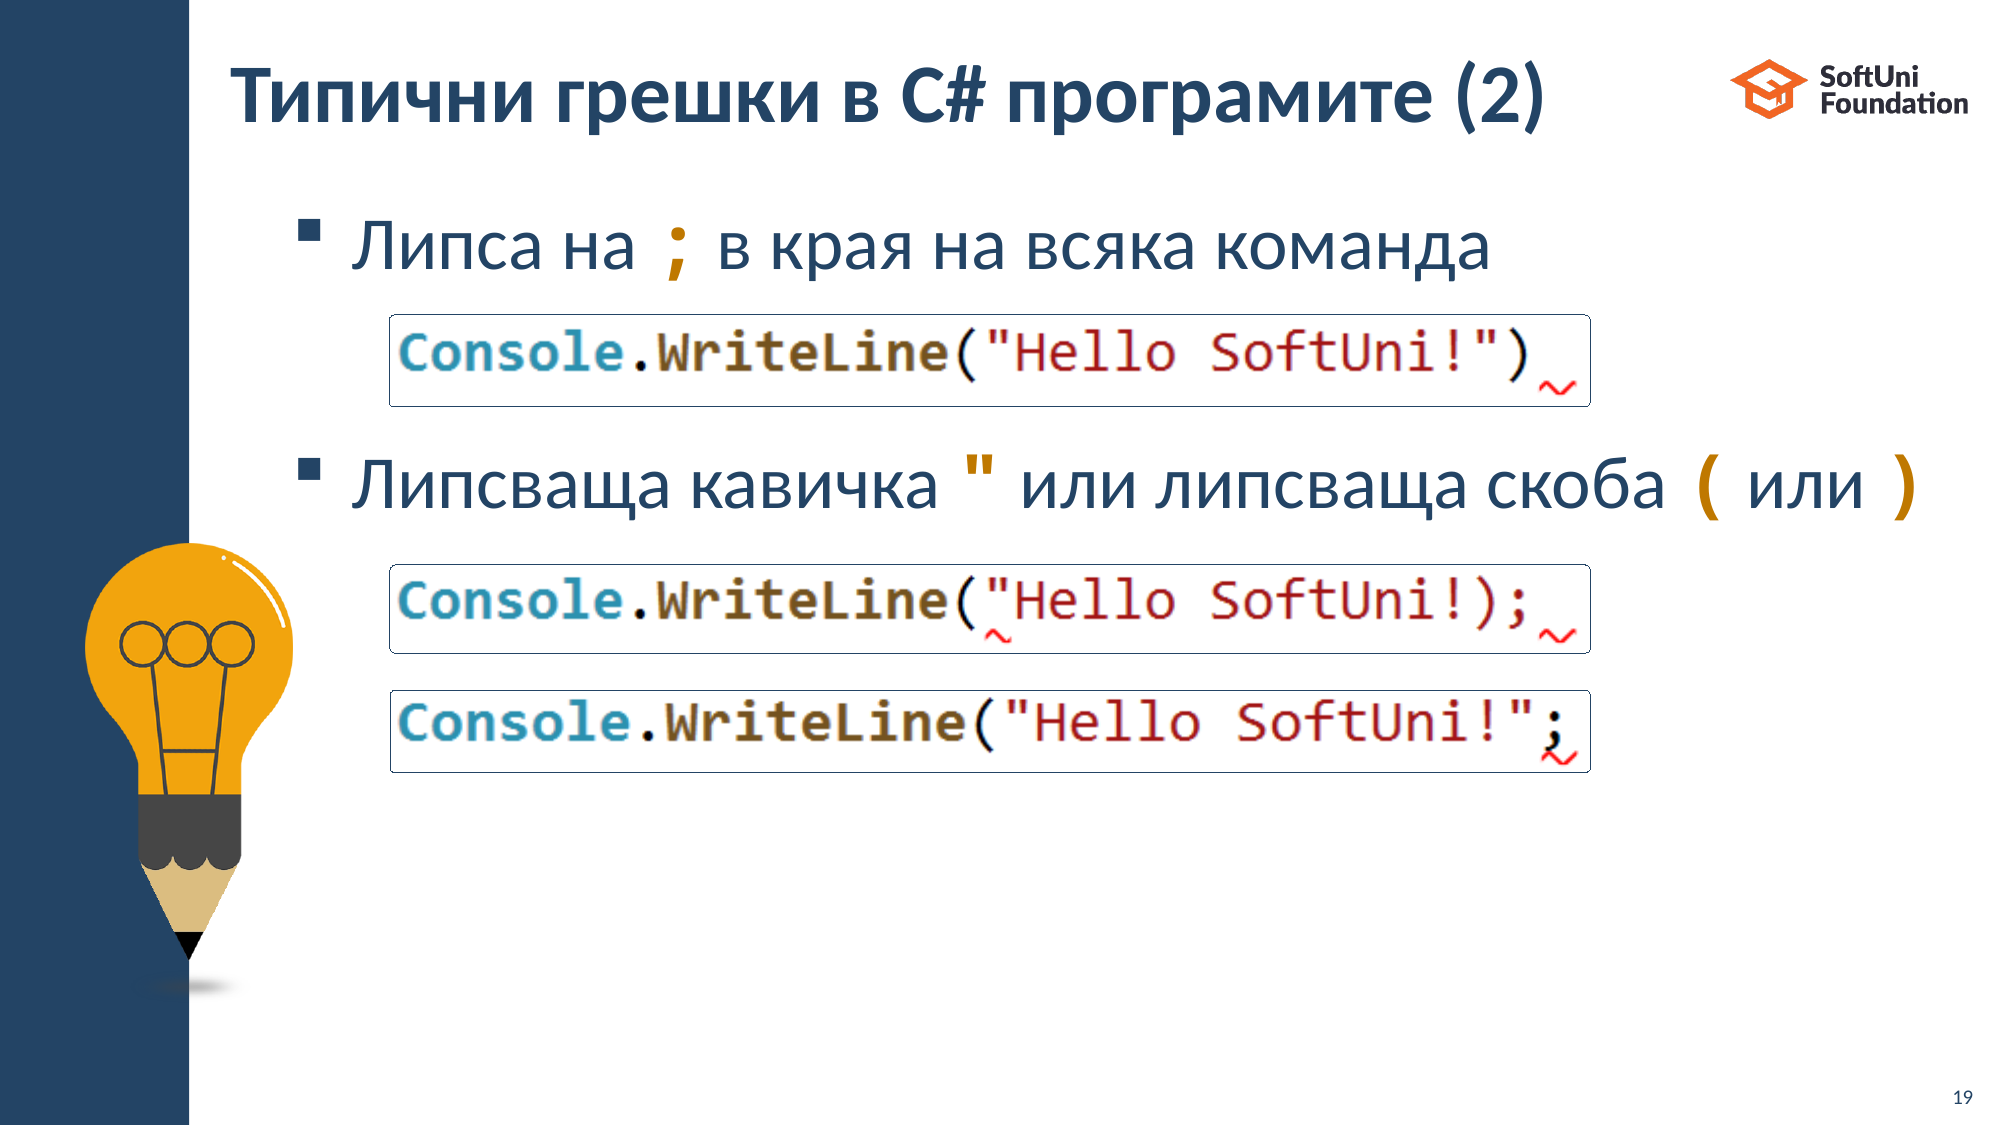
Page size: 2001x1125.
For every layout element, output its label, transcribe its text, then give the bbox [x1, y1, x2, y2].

picture [85, 543, 274, 1003]
picture [389, 689, 1591, 773]
picture [1730, 59, 1968, 119]
picture [389, 564, 1591, 654]
title Типични грешки в C# програмите (2) [212, 16, 1717, 162]
list Липса на ; в края на всяка команда Липсваща кавичка " или липсваща скоба ( или ) [274, 183, 1968, 1094]
text_box 19 [1927, 1067, 1989, 1117]
picture [388, 314, 1591, 408]
